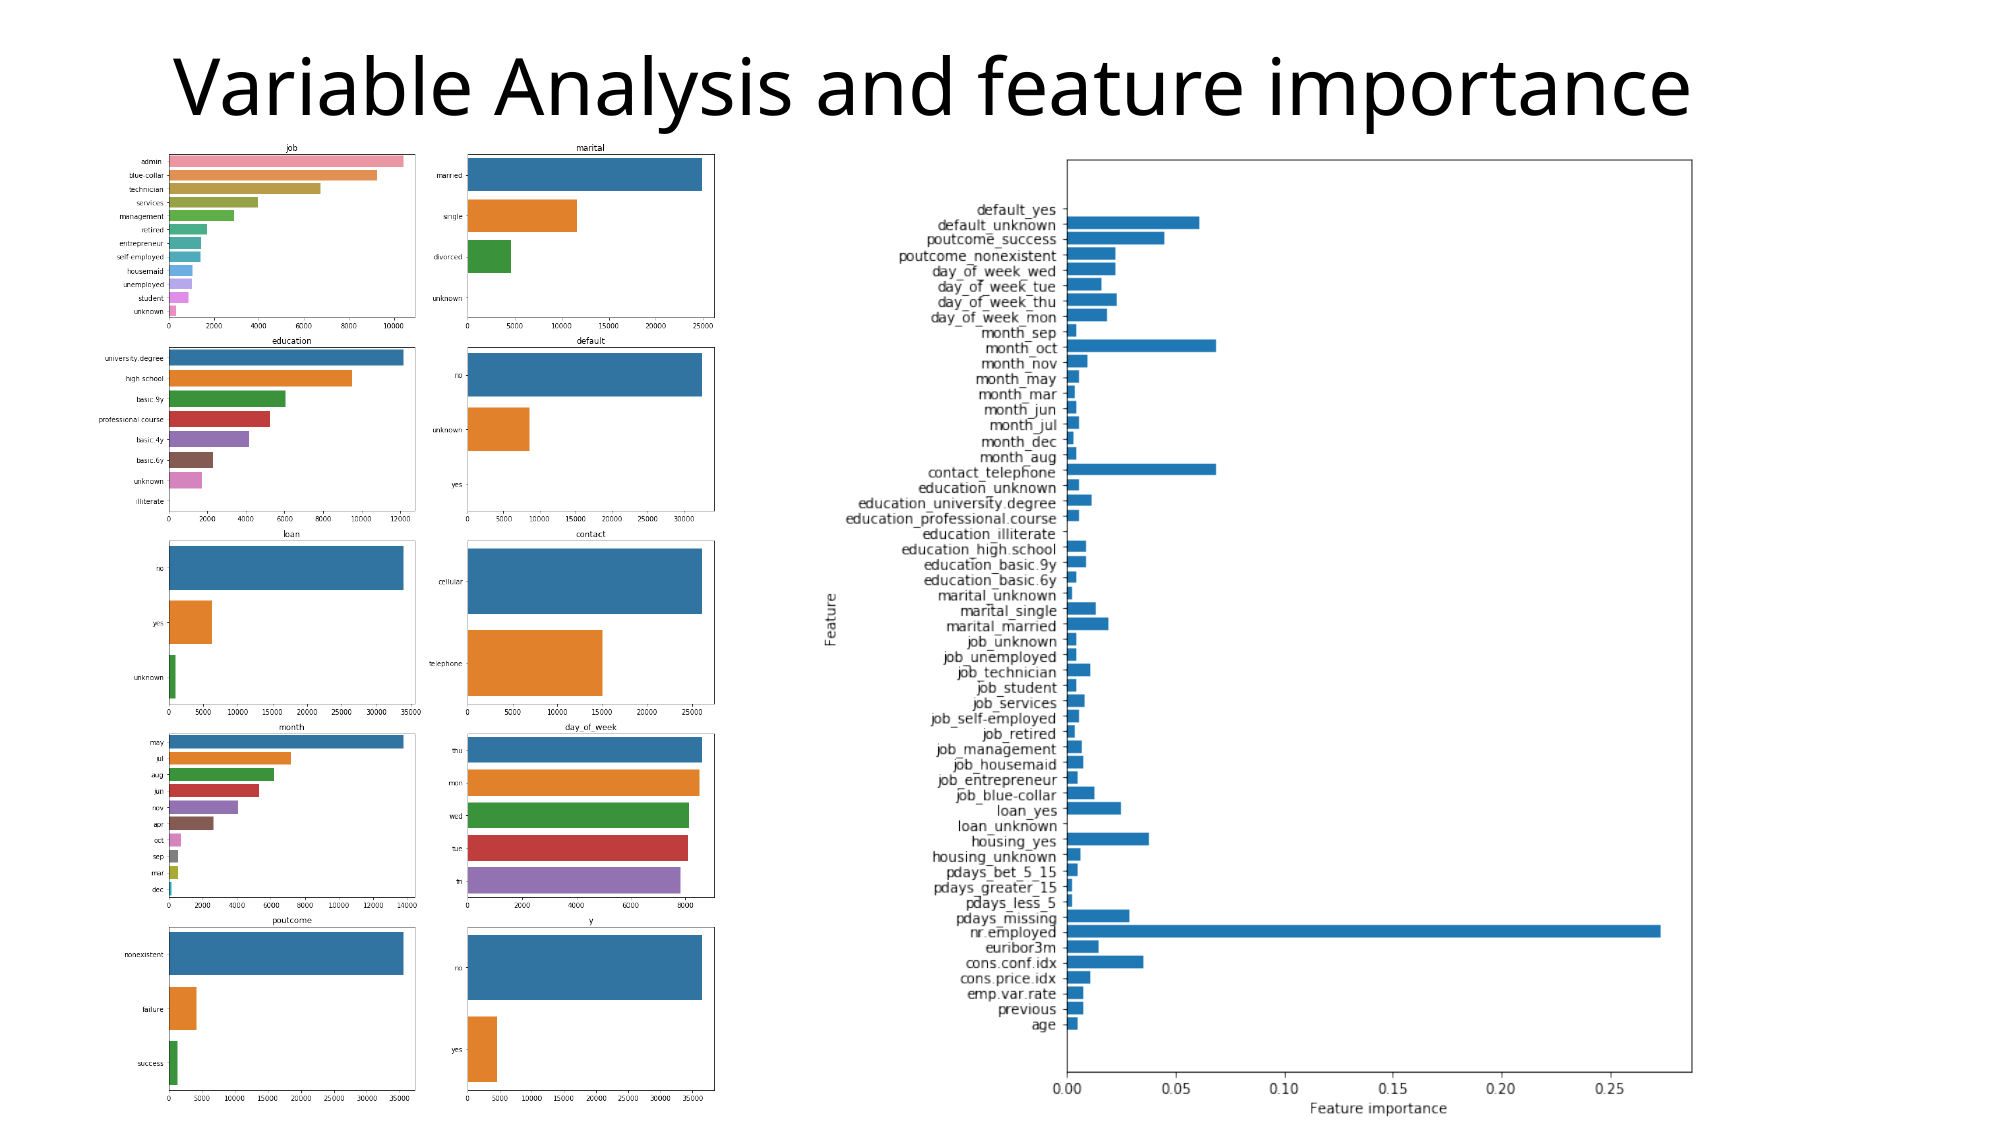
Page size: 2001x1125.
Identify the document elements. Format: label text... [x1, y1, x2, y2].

picture [92, 139, 718, 1106]
title Variable Analysis and feature importance [71, 0, 1797, 140]
picture [815, 151, 1700, 1125]
